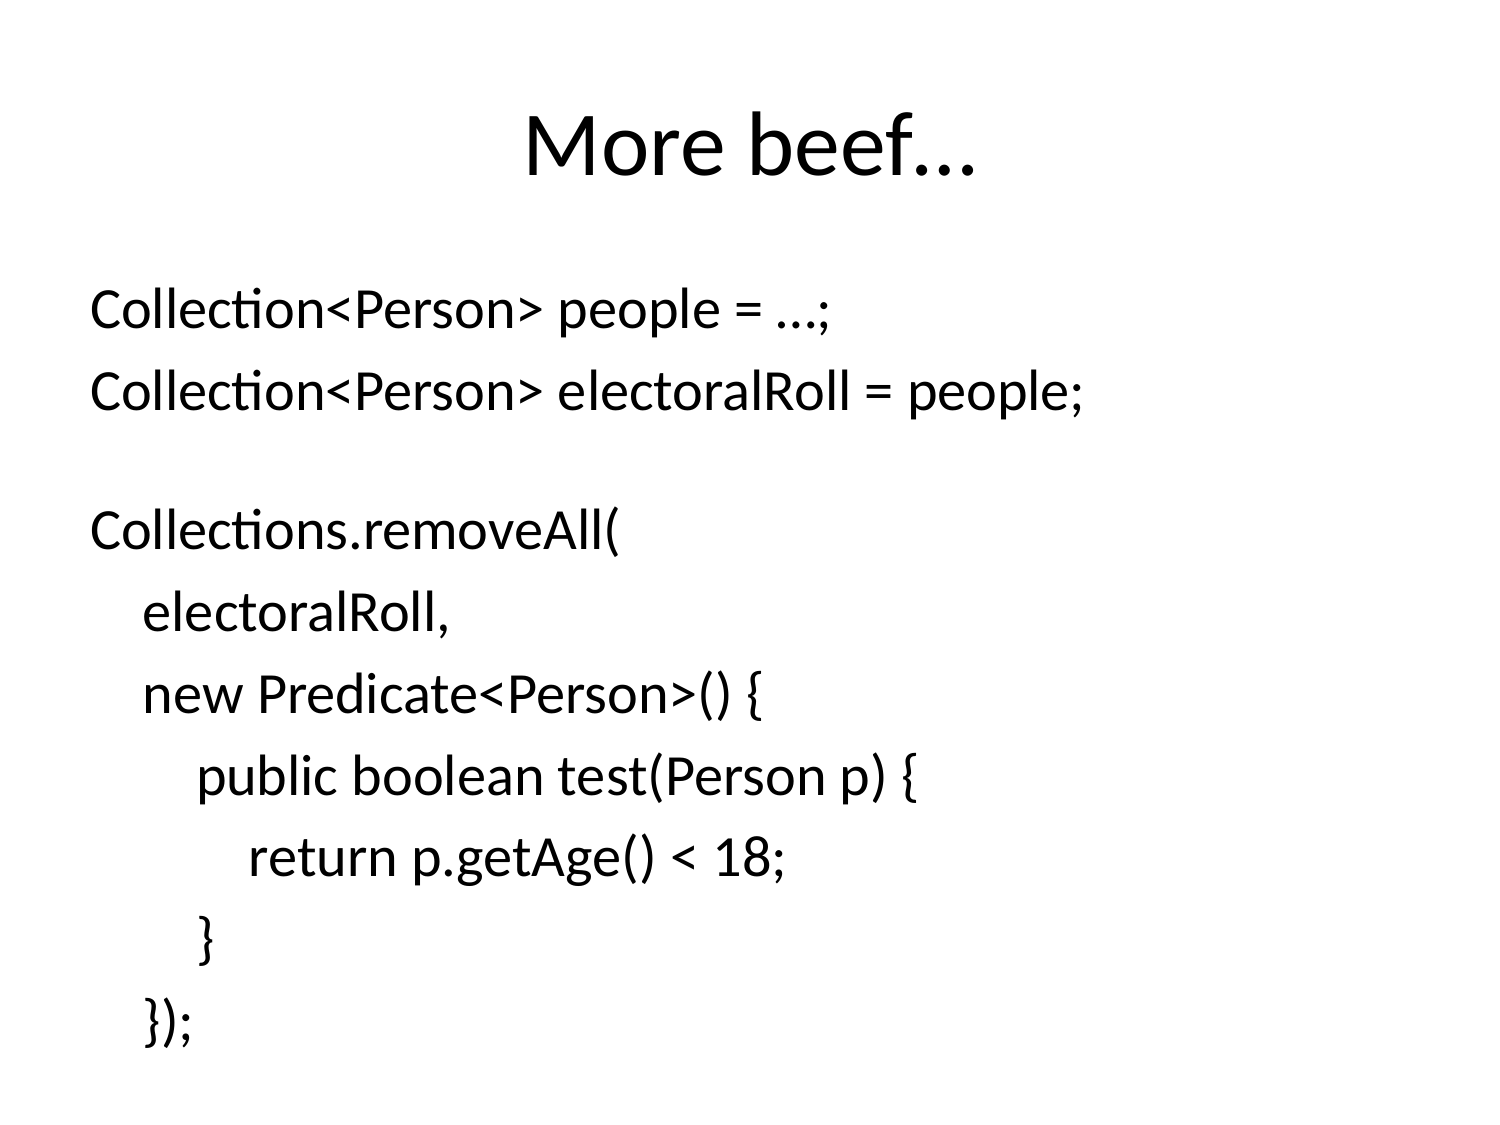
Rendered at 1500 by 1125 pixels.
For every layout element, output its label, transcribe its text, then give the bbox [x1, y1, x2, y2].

title More beef… [75, 45, 1425, 233]
list Collection<Person> people = …; Collection<Person> electoralRoll = people; Collections.removeAll( electoralRoll, new Predicate<Person>() { public boolean test(Person p) { return p.getAge() < 18; } }); [75, 262, 1425, 1005]
